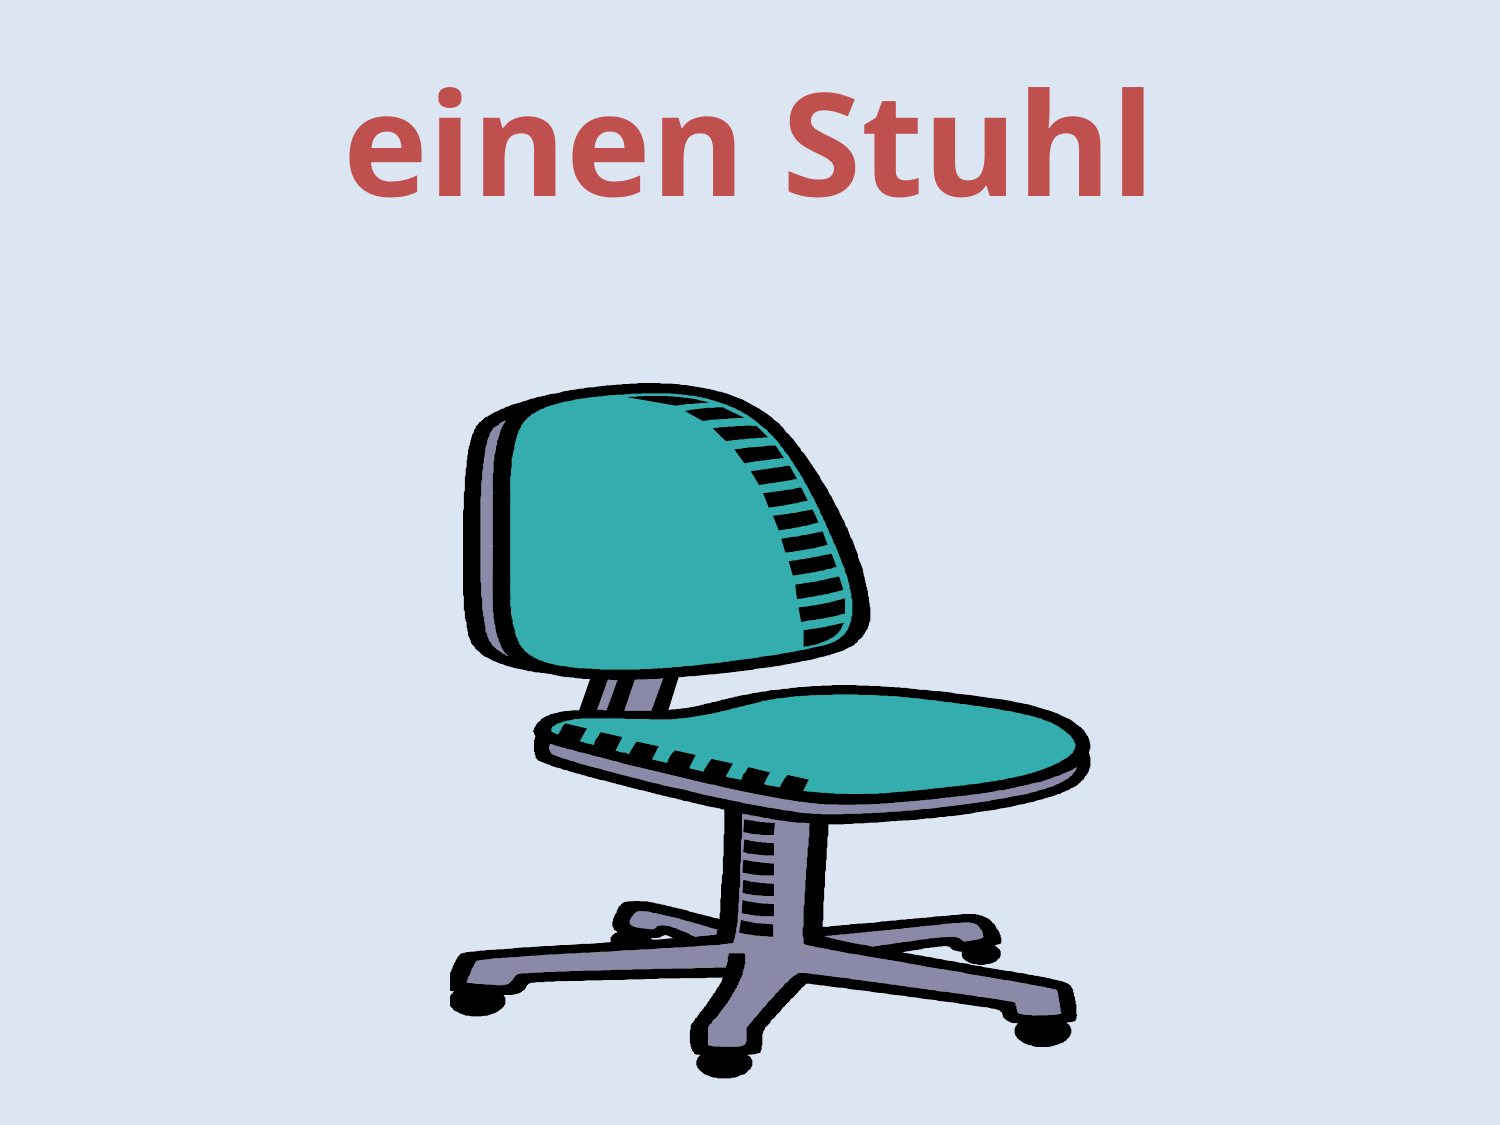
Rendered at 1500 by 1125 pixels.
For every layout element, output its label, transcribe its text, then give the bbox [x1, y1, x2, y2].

title einen Stuhl [75, 45, 1425, 233]
picture [449, 374, 1107, 1088]
